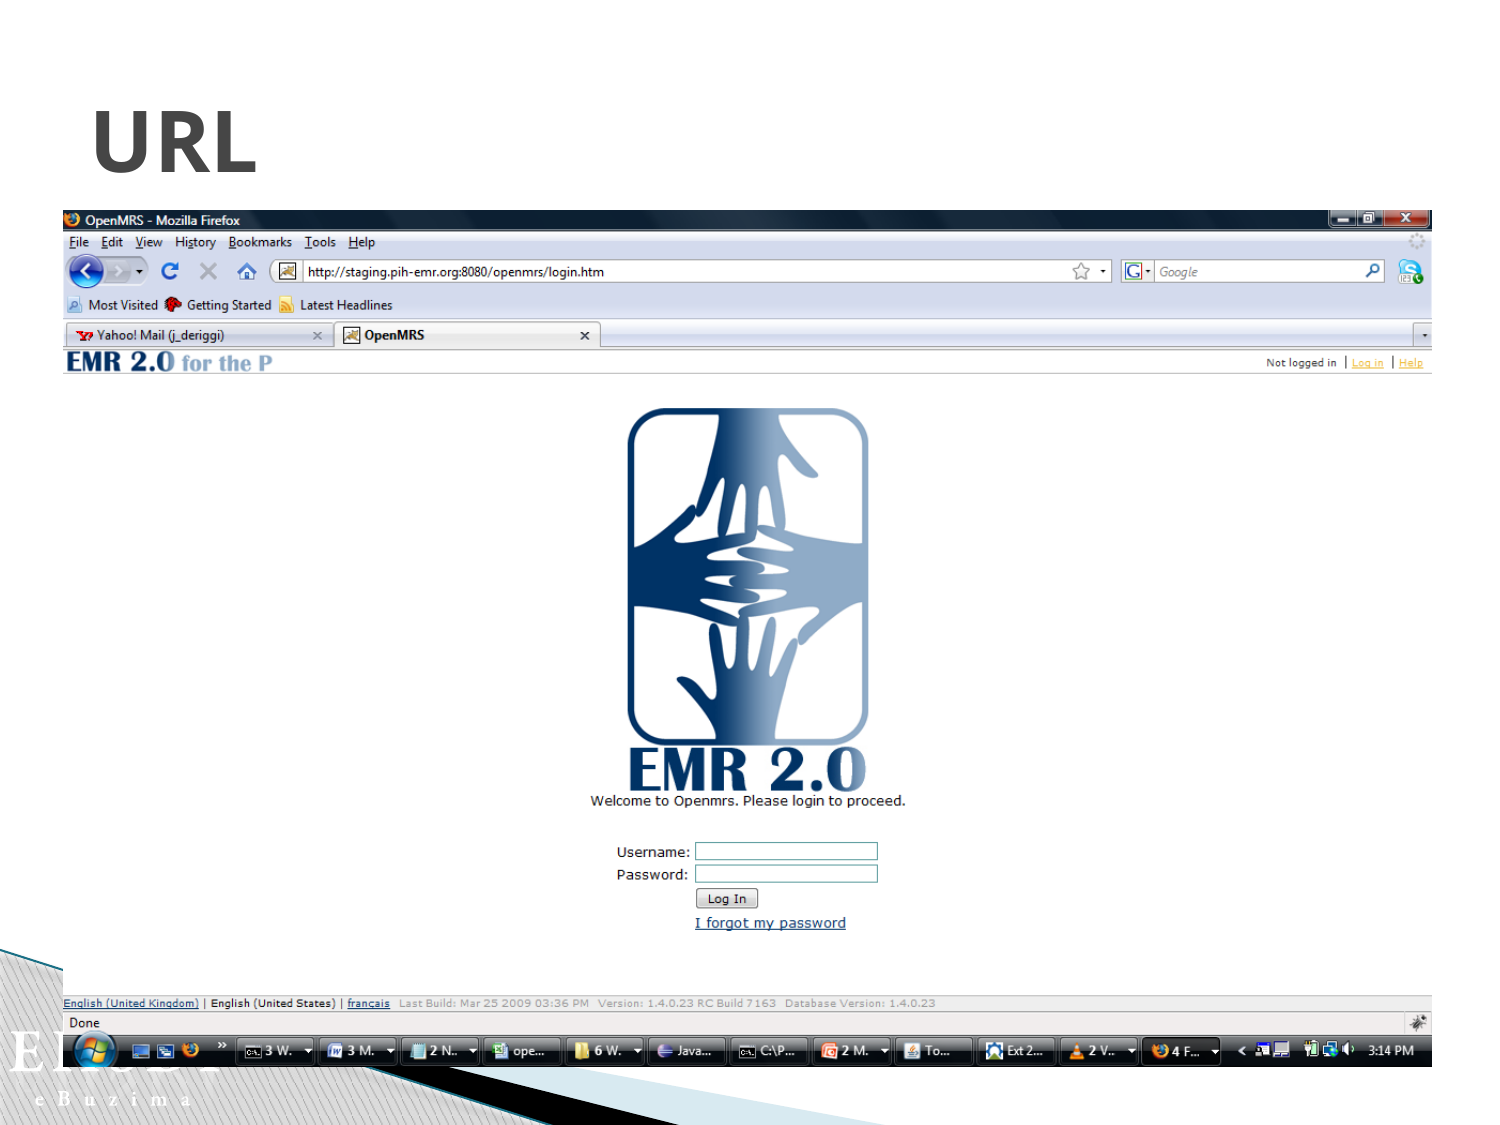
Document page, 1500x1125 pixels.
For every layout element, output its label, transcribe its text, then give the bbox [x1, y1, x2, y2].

title URL [75, 45, 1425, 210]
picture [0, 210, 1433, 1125]
